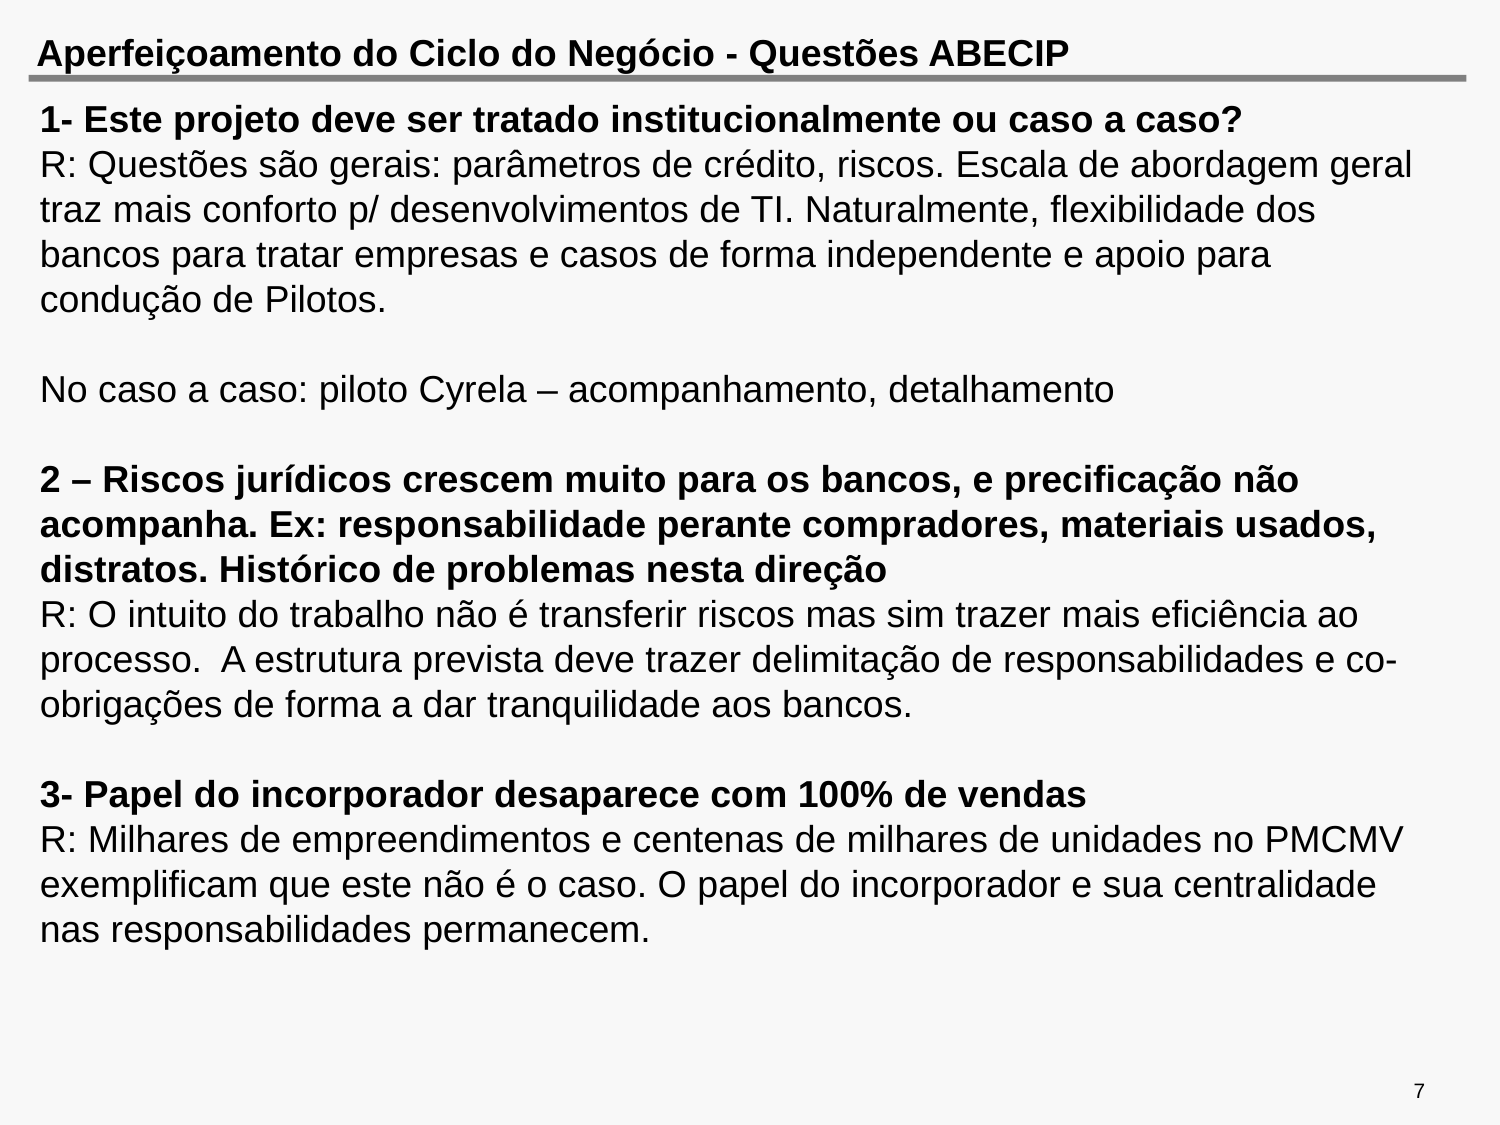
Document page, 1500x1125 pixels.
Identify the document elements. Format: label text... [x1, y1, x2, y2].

text_box 7 [1074, 1077, 1425, 1103]
text_box 1- Este projeto deve ser tratado institucionalmente ou caso a caso? R: Questões são gerais: parâmetros de crédito, riscos. Escala de abordagem geral traz mais conforto p/ desenvolvimentos de TI. Naturalmente, flexibilidade dos bancos para tratar empresas e casos de forma independente e apoio para condução de Pilotos. No caso a caso: piloto Cyrela – acompanhamento, detalhamento 2 – Riscos jurídicos crescem muito para os bancos, e precificação não acompanha. Ex: responsabilidade perante compradores, materiais usados, distratos. Histórico de problemas nesta direção R: O intuito do trabalho não é transferir riscos mas sim trazer mais eficiência ao processo. A estrutura prevista deve trazer delimitação de responsabilidades e co-obrigações de forma a dar tranquilidade aos bancos. 3- Papel do incorporador desaparece com 100% de vendas R: Milhares de empreendimentos e centenas de milhares de unidades no PMCMV exemplificam que este não é o caso. O papel do incorporador e sua centralidade nas responsabilidades permanecem. [29, 89, 1445, 1033]
title Aperfeiçoamento do Ciclo do Negócio - Questões ABECIP [36, 33, 1251, 76]
